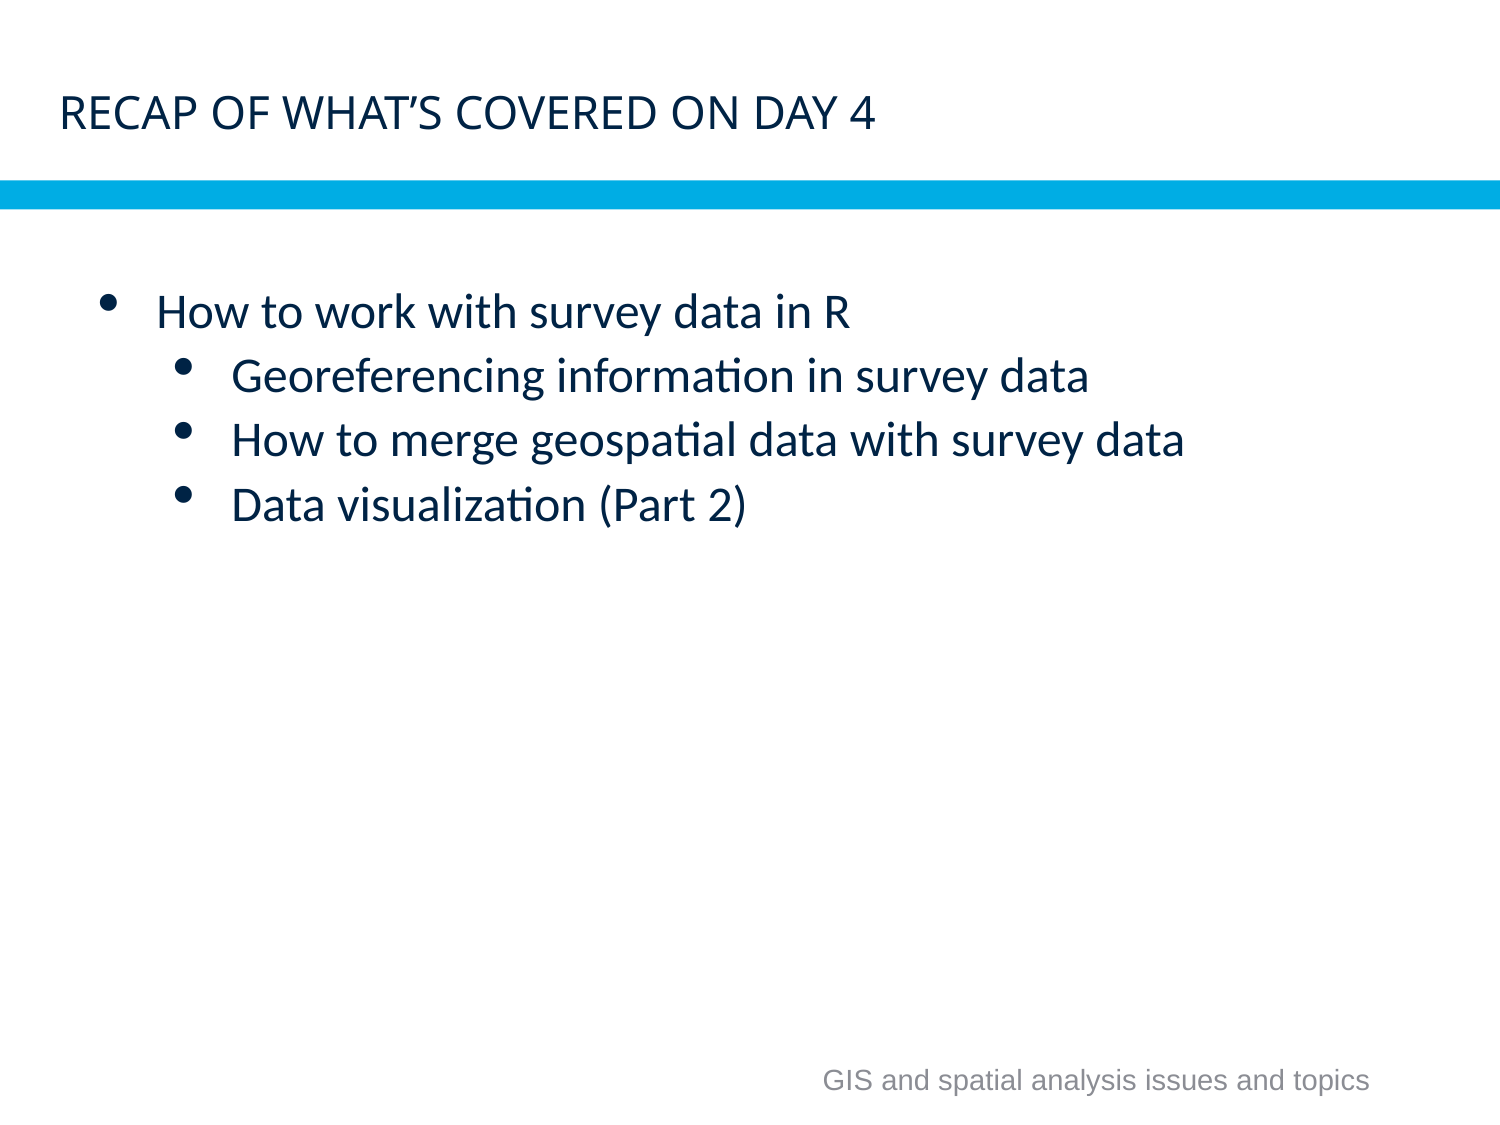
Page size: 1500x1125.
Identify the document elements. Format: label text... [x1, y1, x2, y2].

text_box How to work with survey data in R Georeferencing information in survey data How to merge geospatial data with survey data Data visualization (Part 2) [85, 266, 1424, 639]
title Recap of what’s covered on Day 4 [58, 49, 1447, 174]
footer GIS and spatial analysis issues and topics [467, 1042, 1386, 1097]
